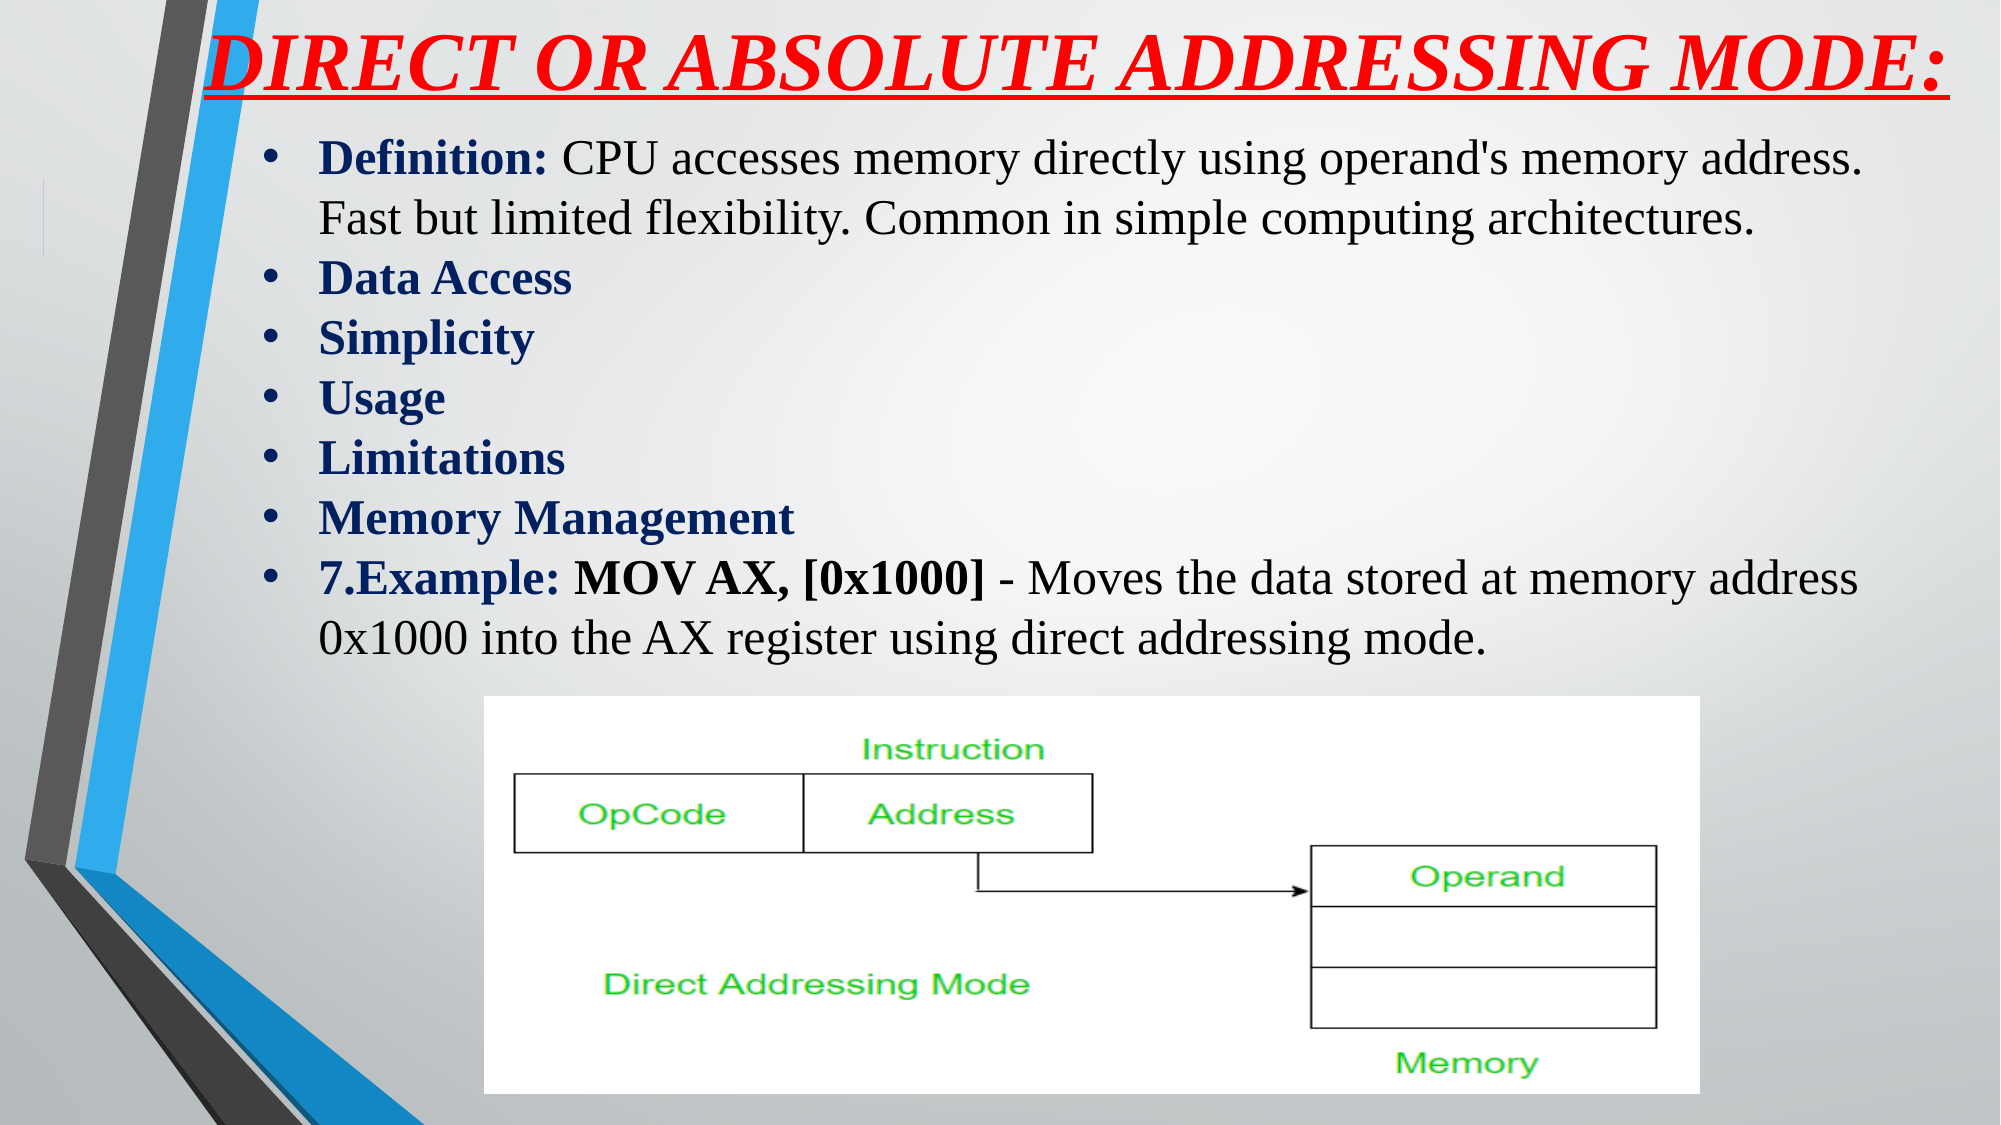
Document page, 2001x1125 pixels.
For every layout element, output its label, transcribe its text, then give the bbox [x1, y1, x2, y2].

picture [484, 696, 1700, 1094]
text_box DIRECT OR ABSOLUTE ADDRESSING MODE: [183, 0, 1971, 179]
text_box Definition: CPU accesses memory directly using operand's memory address. Fast but limited flexibility. Common in simple computing architectures. Data Access Simplicity Usage Limitations Memory Management 7.Example: MOV AX, [0x1000] - Moves the data stored at memory address 0x1000 into the AX register using direct addressing mode. [247, 117, 1937, 673]
